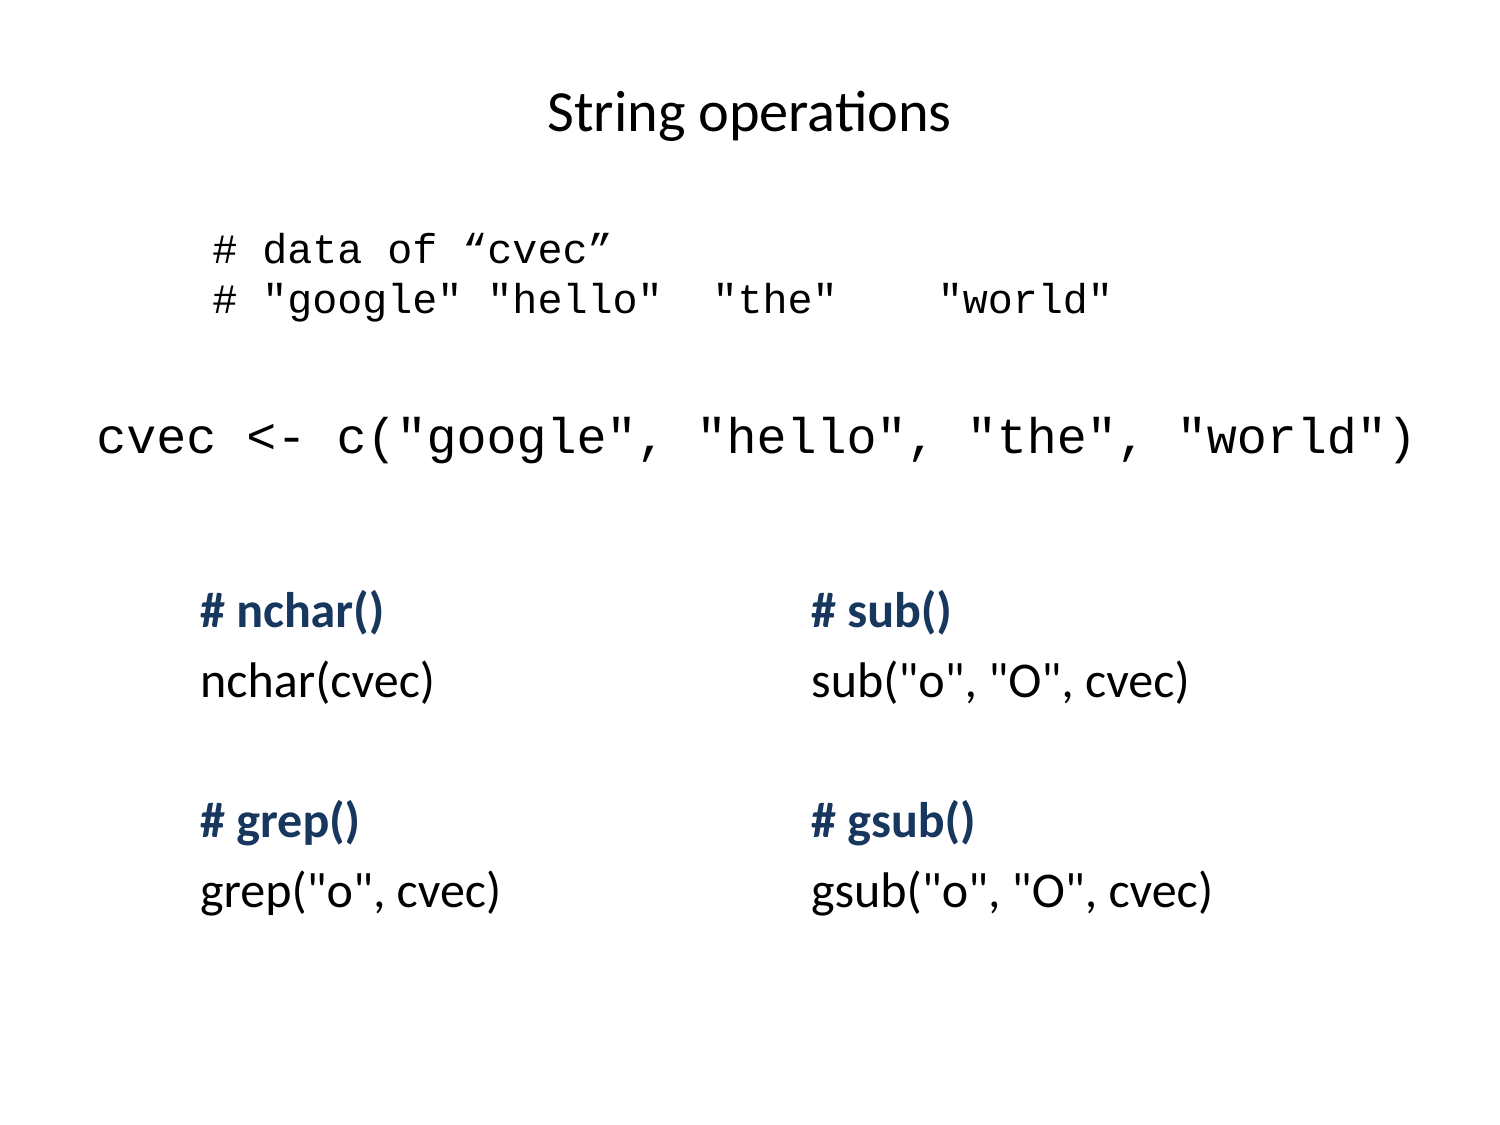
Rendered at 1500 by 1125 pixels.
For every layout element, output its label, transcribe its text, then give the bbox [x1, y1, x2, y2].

list # nchar() nchar(cvec) # grep() grep("o", cvec) [185, 570, 651, 978]
text_box cvec <- c("google", "hello", "the", "world") [81, 395, 1432, 471]
text_box # sub() sub("o", "O", cvec) # gsub() gsub("o", "O", cvec) [796, 570, 1262, 978]
text_box # data of “cvec” # "google" "hello" "the" "world" [197, 214, 1196, 330]
title String operations [75, 45, 1425, 172]
